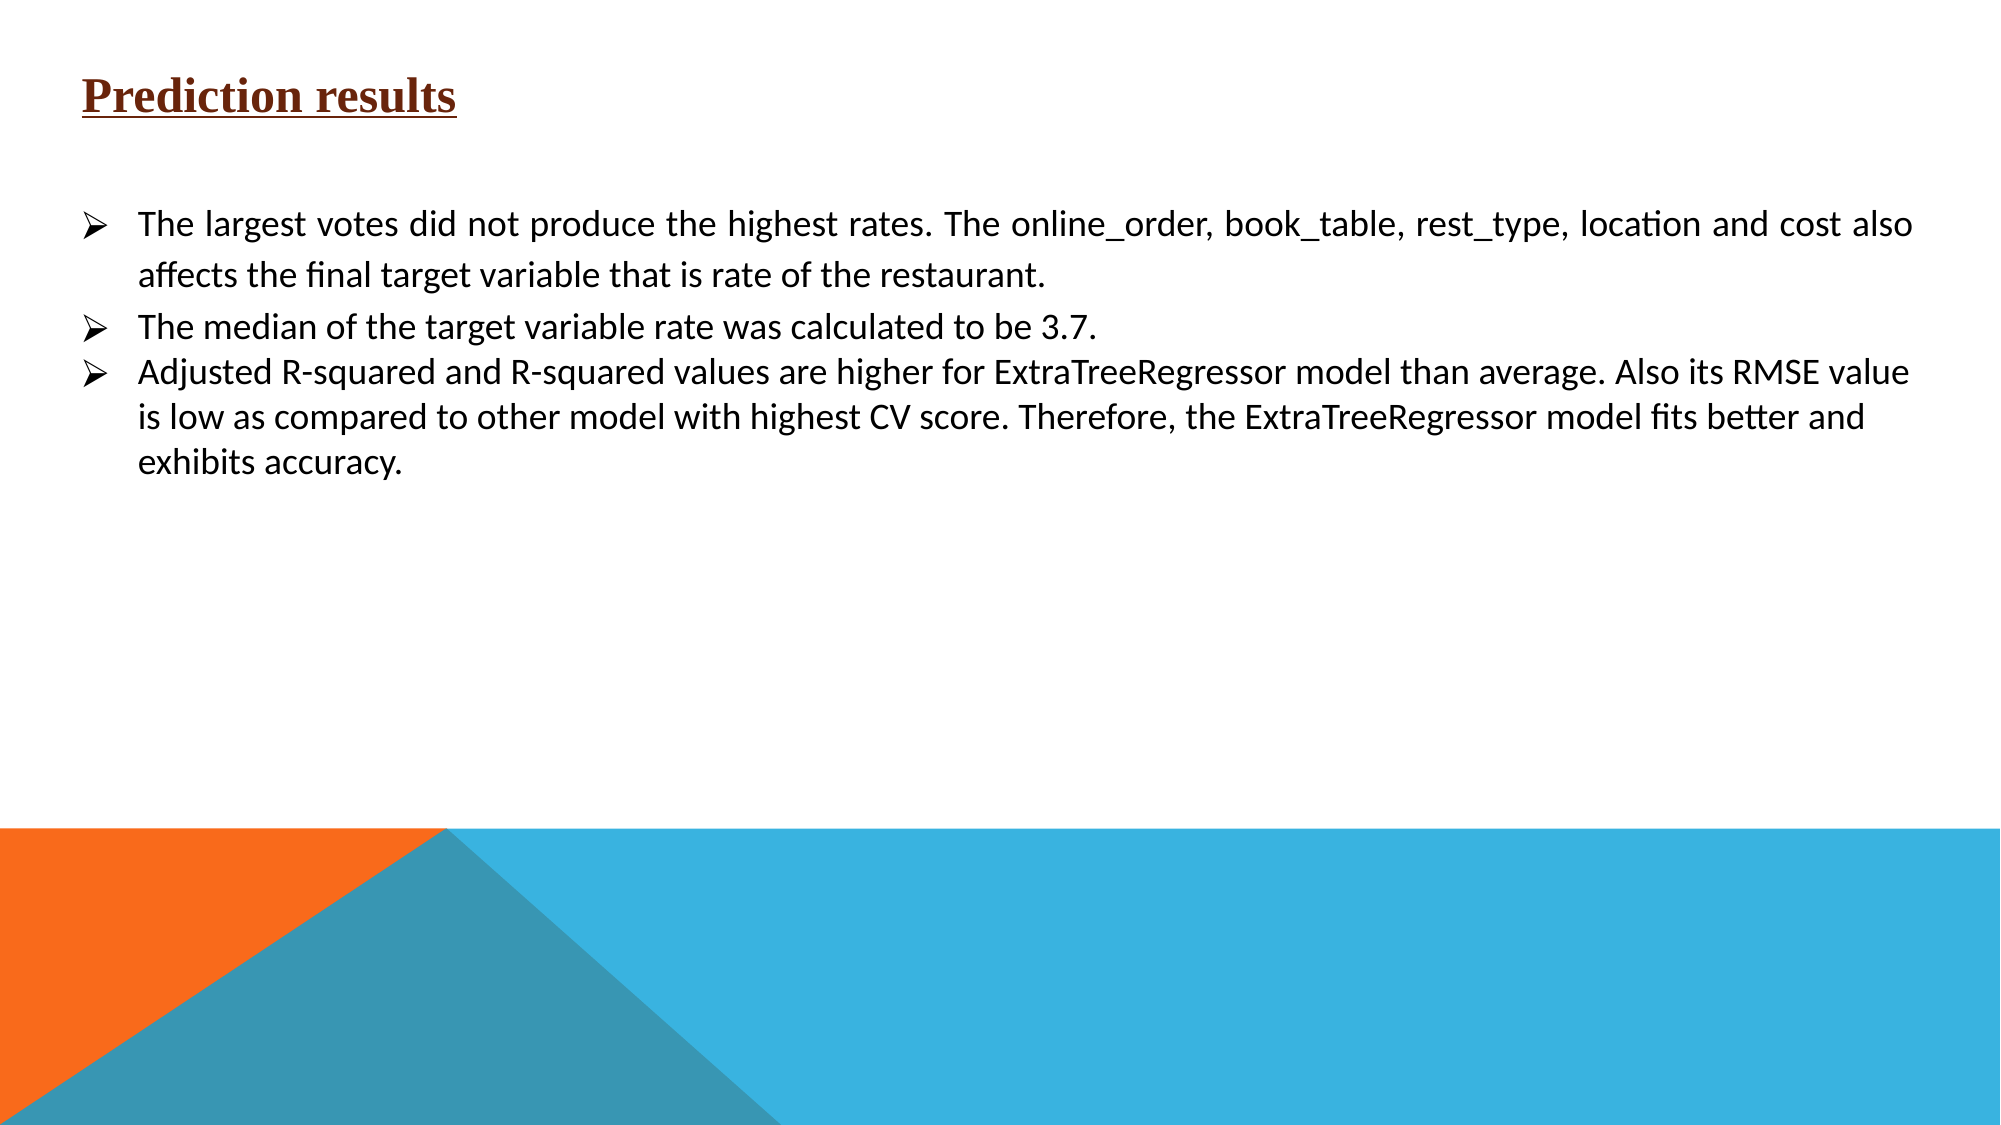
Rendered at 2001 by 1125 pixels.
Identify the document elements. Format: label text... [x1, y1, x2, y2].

text_box Prediction results [66, 55, 1067, 131]
text_box The largest votes did not produce the highest rates. The online_order, book_table, rest_type, location and cost also affects the final target variable that is rate of the restaurant. The median of the target variable rate was calculated to be 3.7. Adjusted R-squared and R-squared values are higher for ExtraTreeRegressor model than average. Also its RMSE value is low as compared to other model with highest CV score. Therefore, the ExtraTreeRegressor model fits better and exhibits accuracy. [66, 185, 1931, 490]
